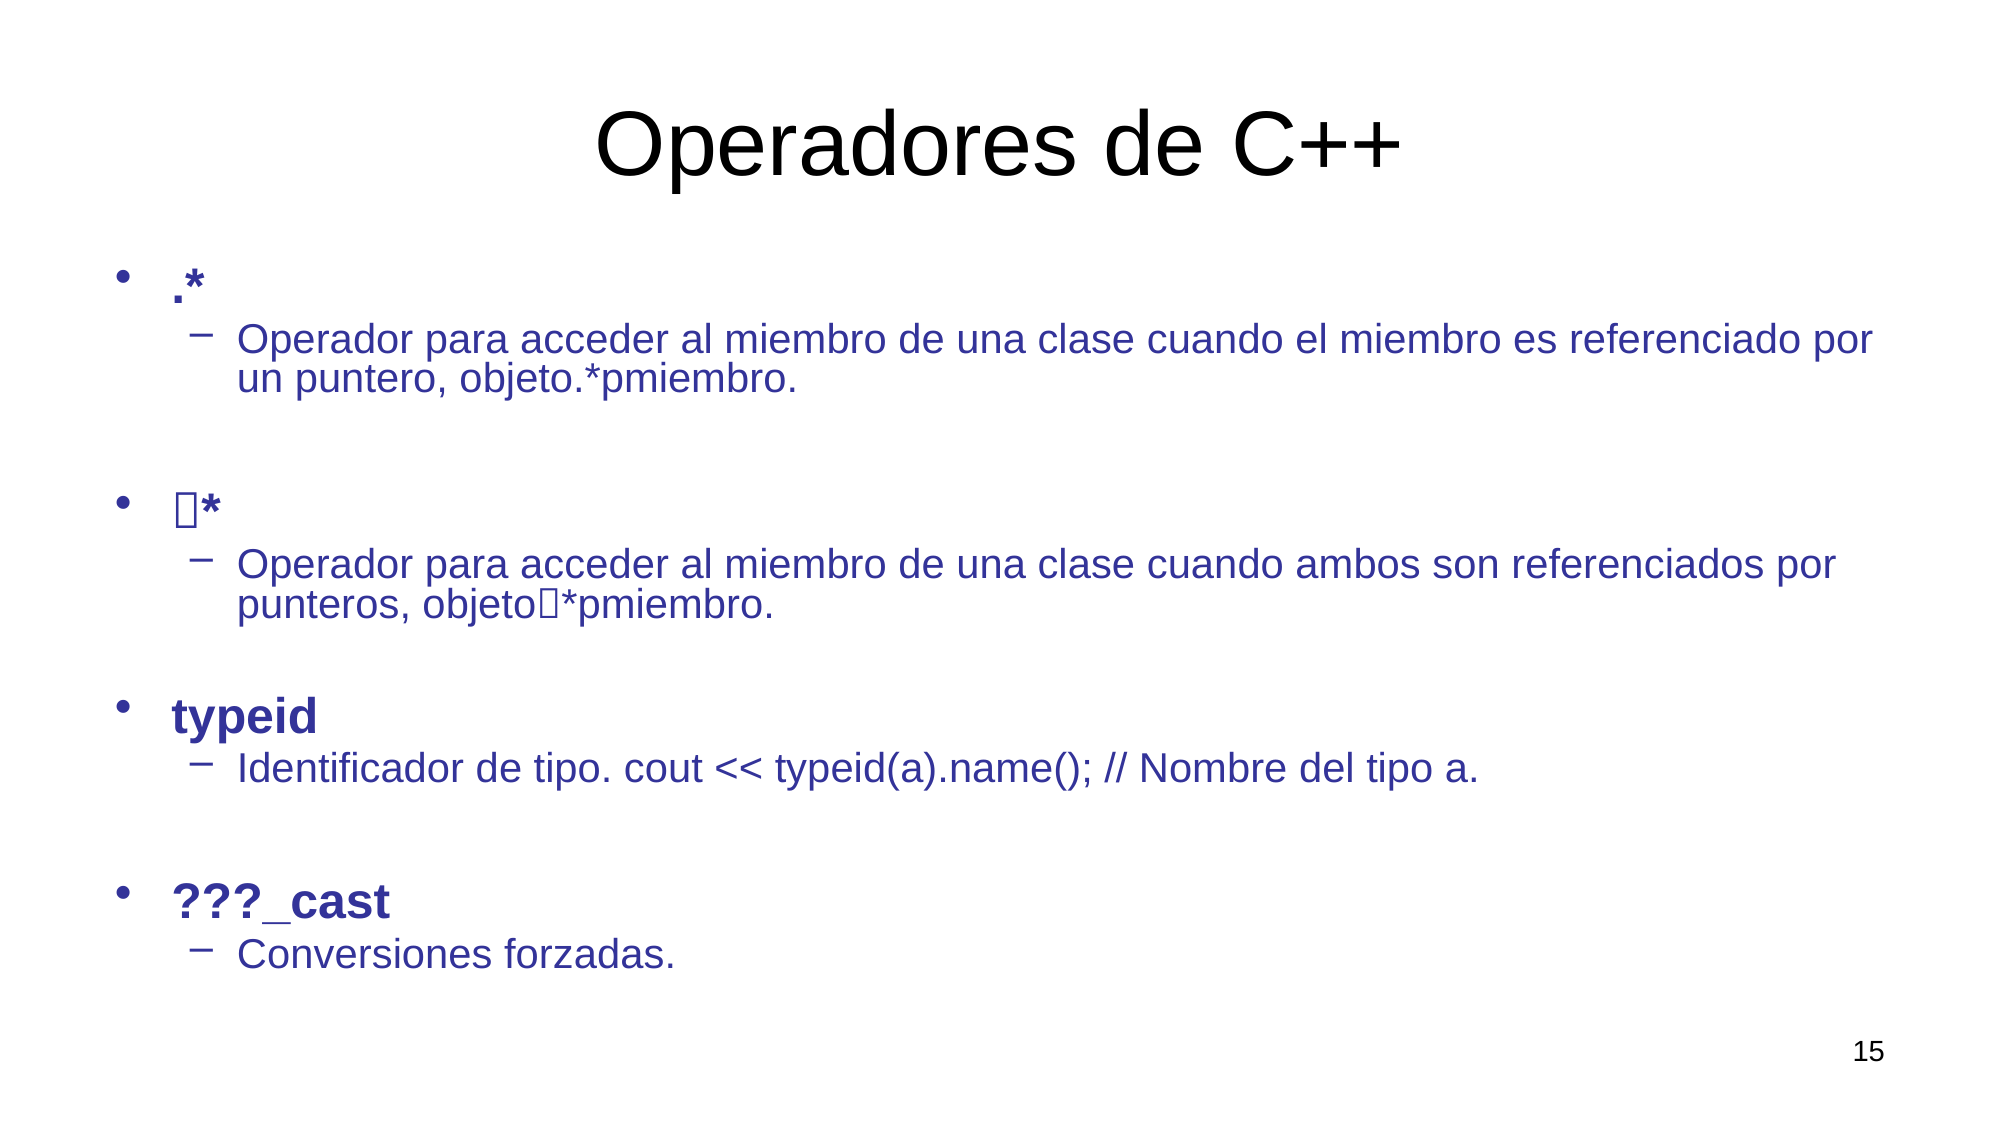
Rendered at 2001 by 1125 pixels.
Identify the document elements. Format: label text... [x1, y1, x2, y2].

list .* Operador para acceder al miembro de una clase cuando el miembro es referenciado por un puntero, objeto.*pmiembro. * Operador para acceder al miembro de una clase cuando ambos son referenciados por punteros, objeto*pmiembro. typeid Identificador de tipo. cout << typeid(a).name(); // Nombre del tipo a. ???_cast Conversiones forzadas. [99, 257, 1915, 1000]
title Operadores de C++ [99, 44, 1901, 233]
slide_number 15 [1433, 1024, 1901, 1103]
